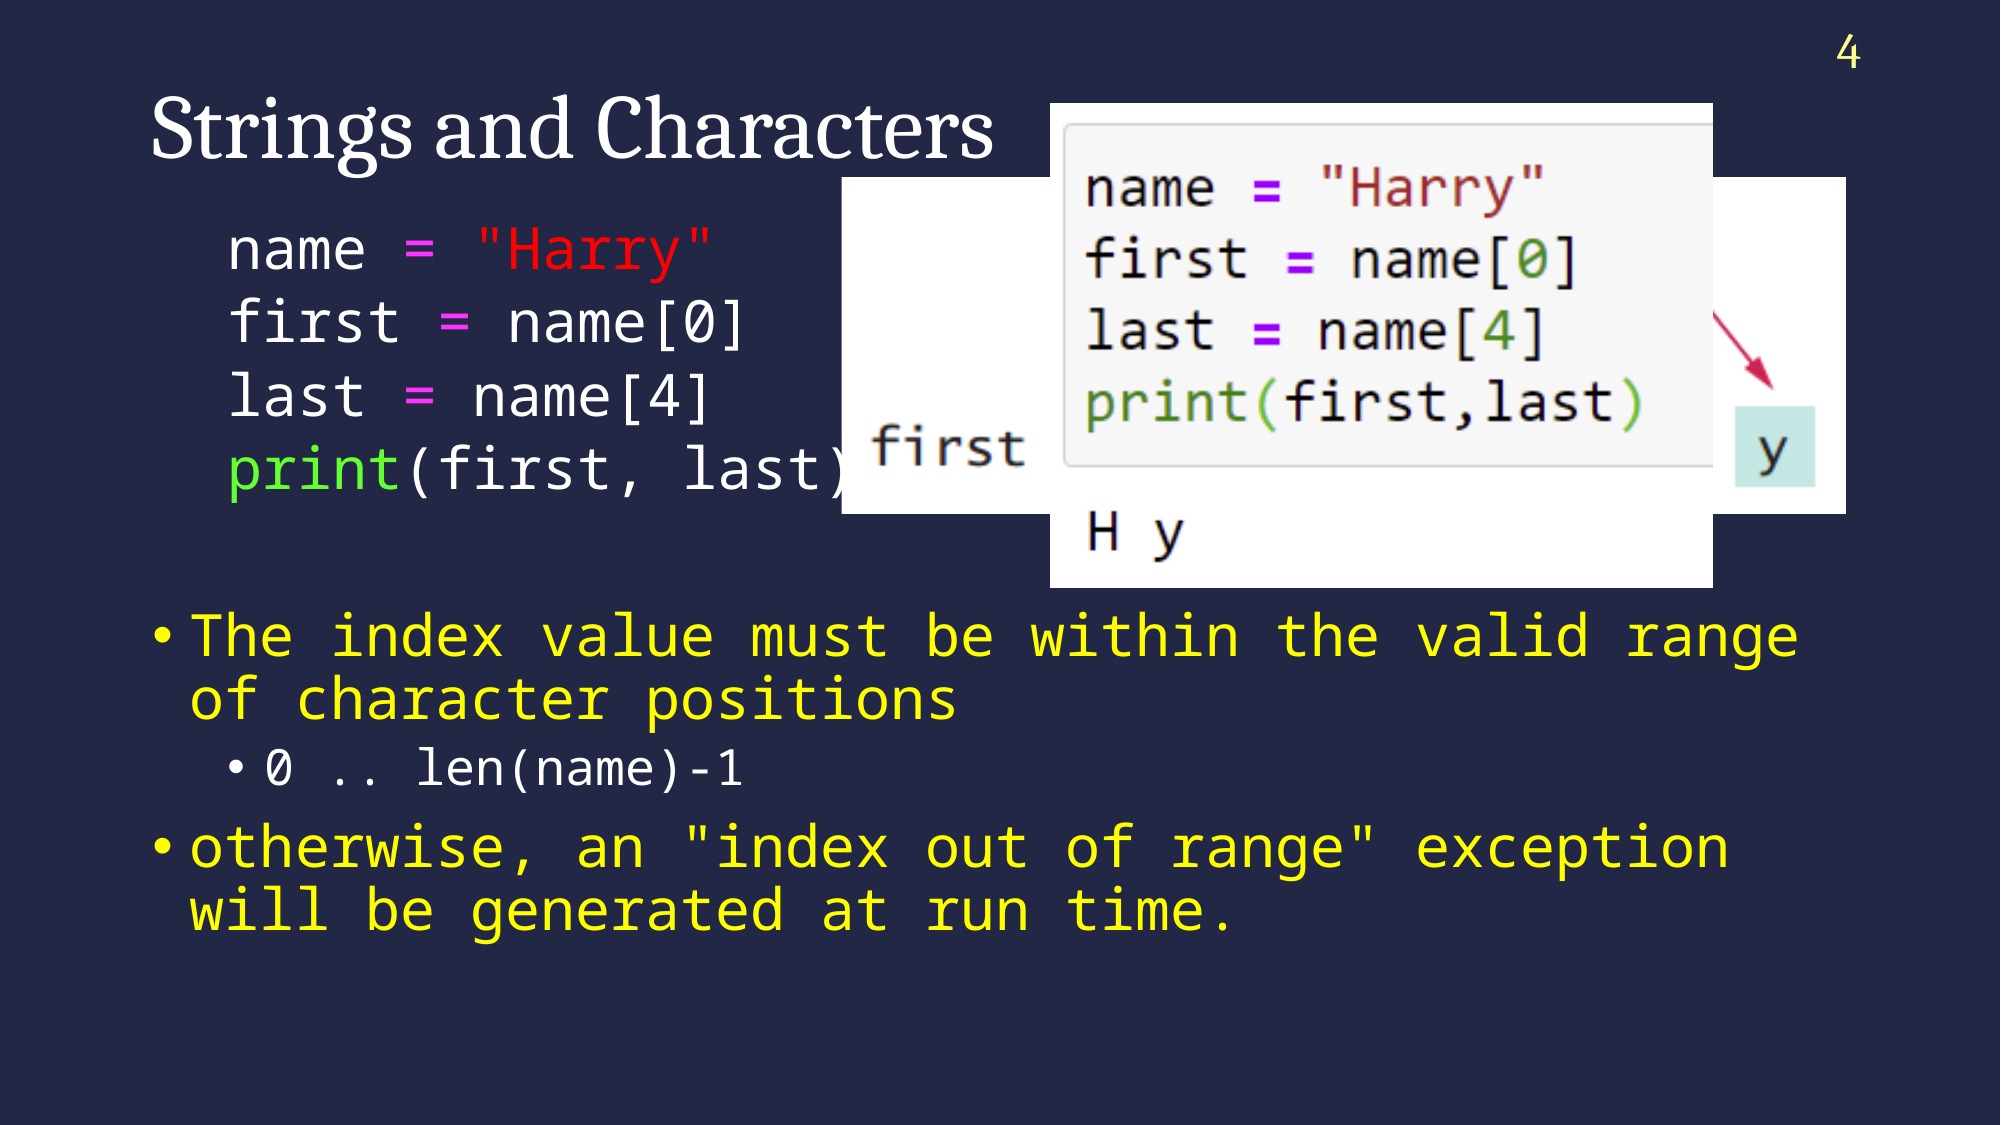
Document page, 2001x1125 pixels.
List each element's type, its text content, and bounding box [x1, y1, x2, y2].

slide_number 4 [1760, 18, 1877, 79]
list name = "Harry" first = name[0] last = name[4] print(first, last) The index value must be within the valid range of character positions 0 .. len(name)-1 otherwise, an "index out of range" exception will be generated at run time. [137, 212, 1863, 1012]
picture [841, 103, 1847, 588]
title Strings and Characters [137, 59, 1863, 198]
